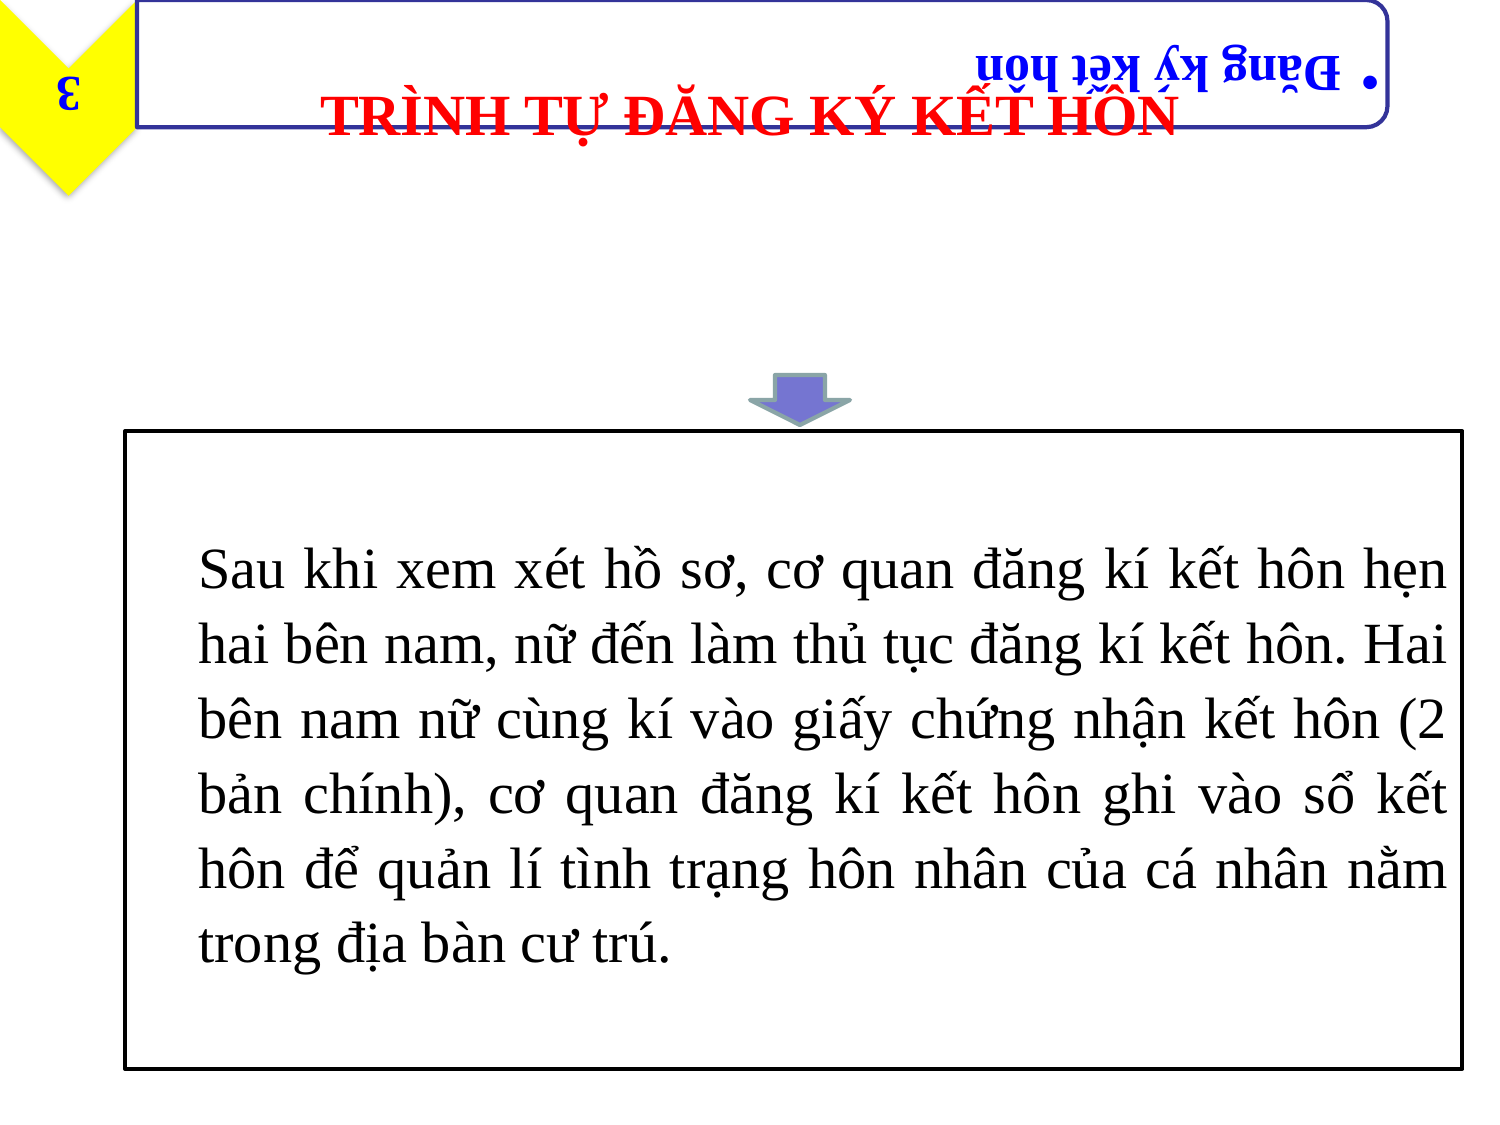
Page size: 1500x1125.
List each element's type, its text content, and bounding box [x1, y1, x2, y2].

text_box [74, 228, 1463, 426]
text_box TRÌNH TỰ ĐĂNG KÝ KẾT HÔN [212, 56, 1288, 169]
text_box Sau khi xem xét hồ sơ, cơ quan đăng kí kết hôn hẹn hai bên nam, nữ đến làm thủ tục đăng kí kết hôn. Hai bên nam nữ cùng kí vào giấy chứng nhận kết hôn (2 bản chính), cơ quan đăng kí kết hôn ghi vào sổ kết hôn để quản lí tình trạng hôn nhân của cá nhân nằm trong địa bàn cư trú. [123, 431, 1464, 1071]
